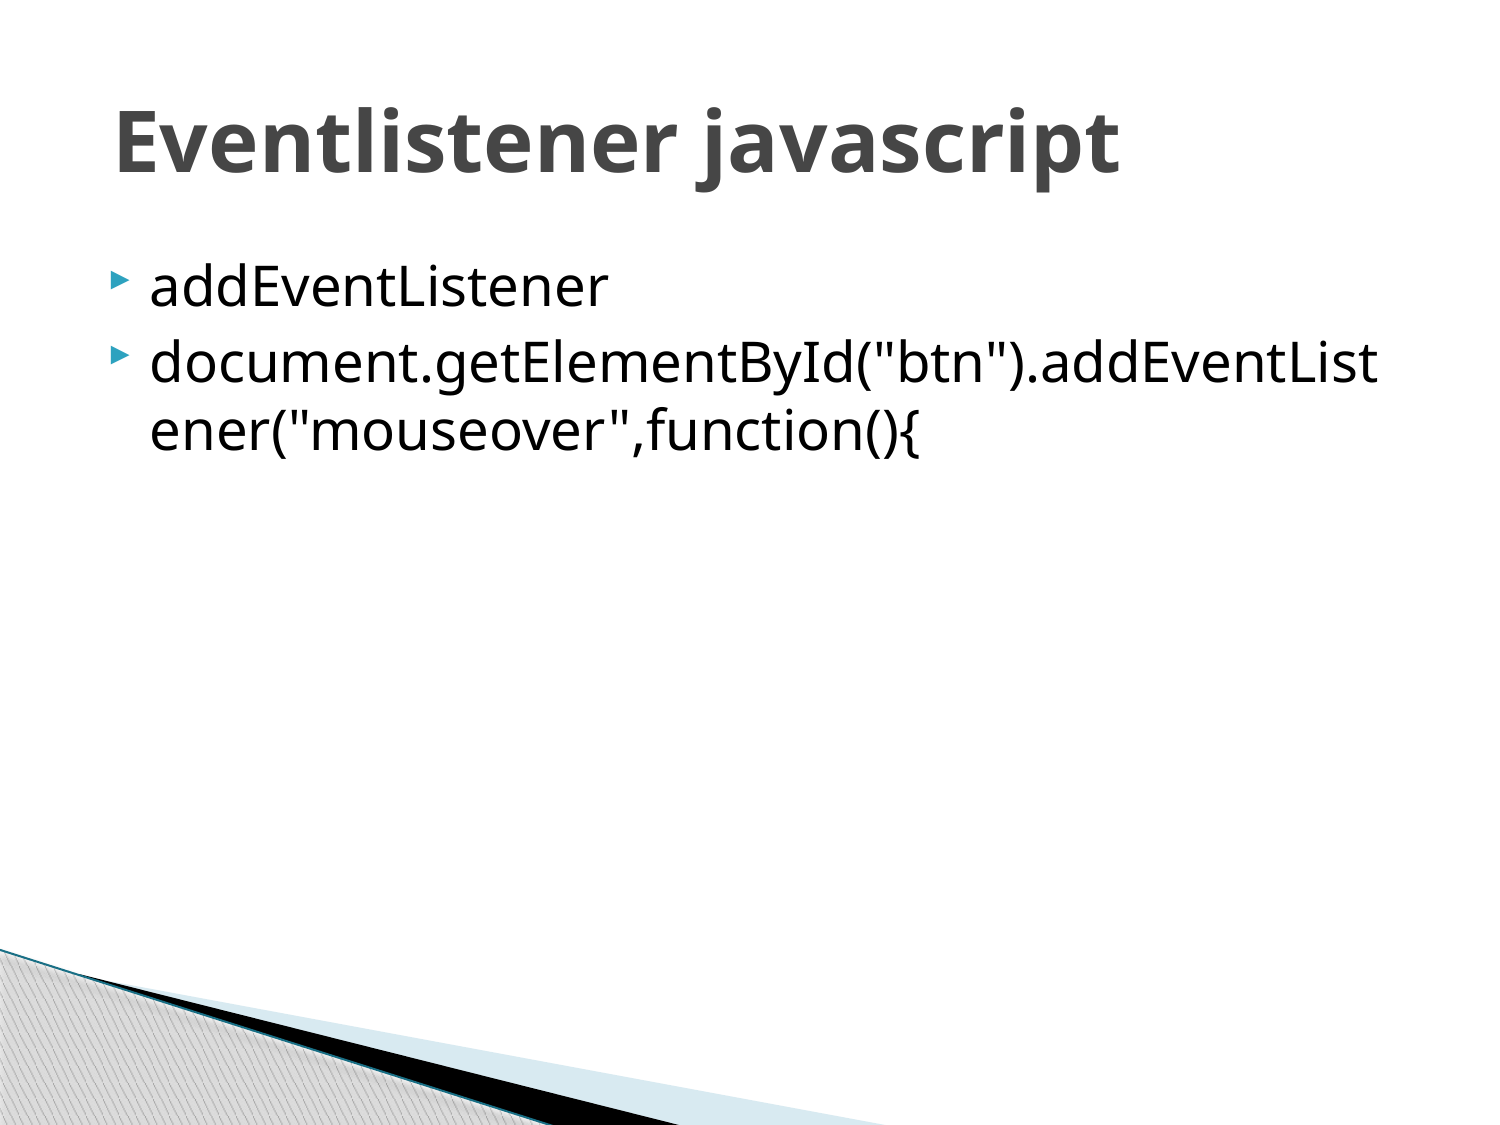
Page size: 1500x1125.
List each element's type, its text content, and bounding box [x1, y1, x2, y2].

title Eventlistener javascript [75, 45, 1425, 233]
list addEventListener document.getElementById("btn").addEventListener("mouseover",function(){ [75, 243, 1425, 986]
